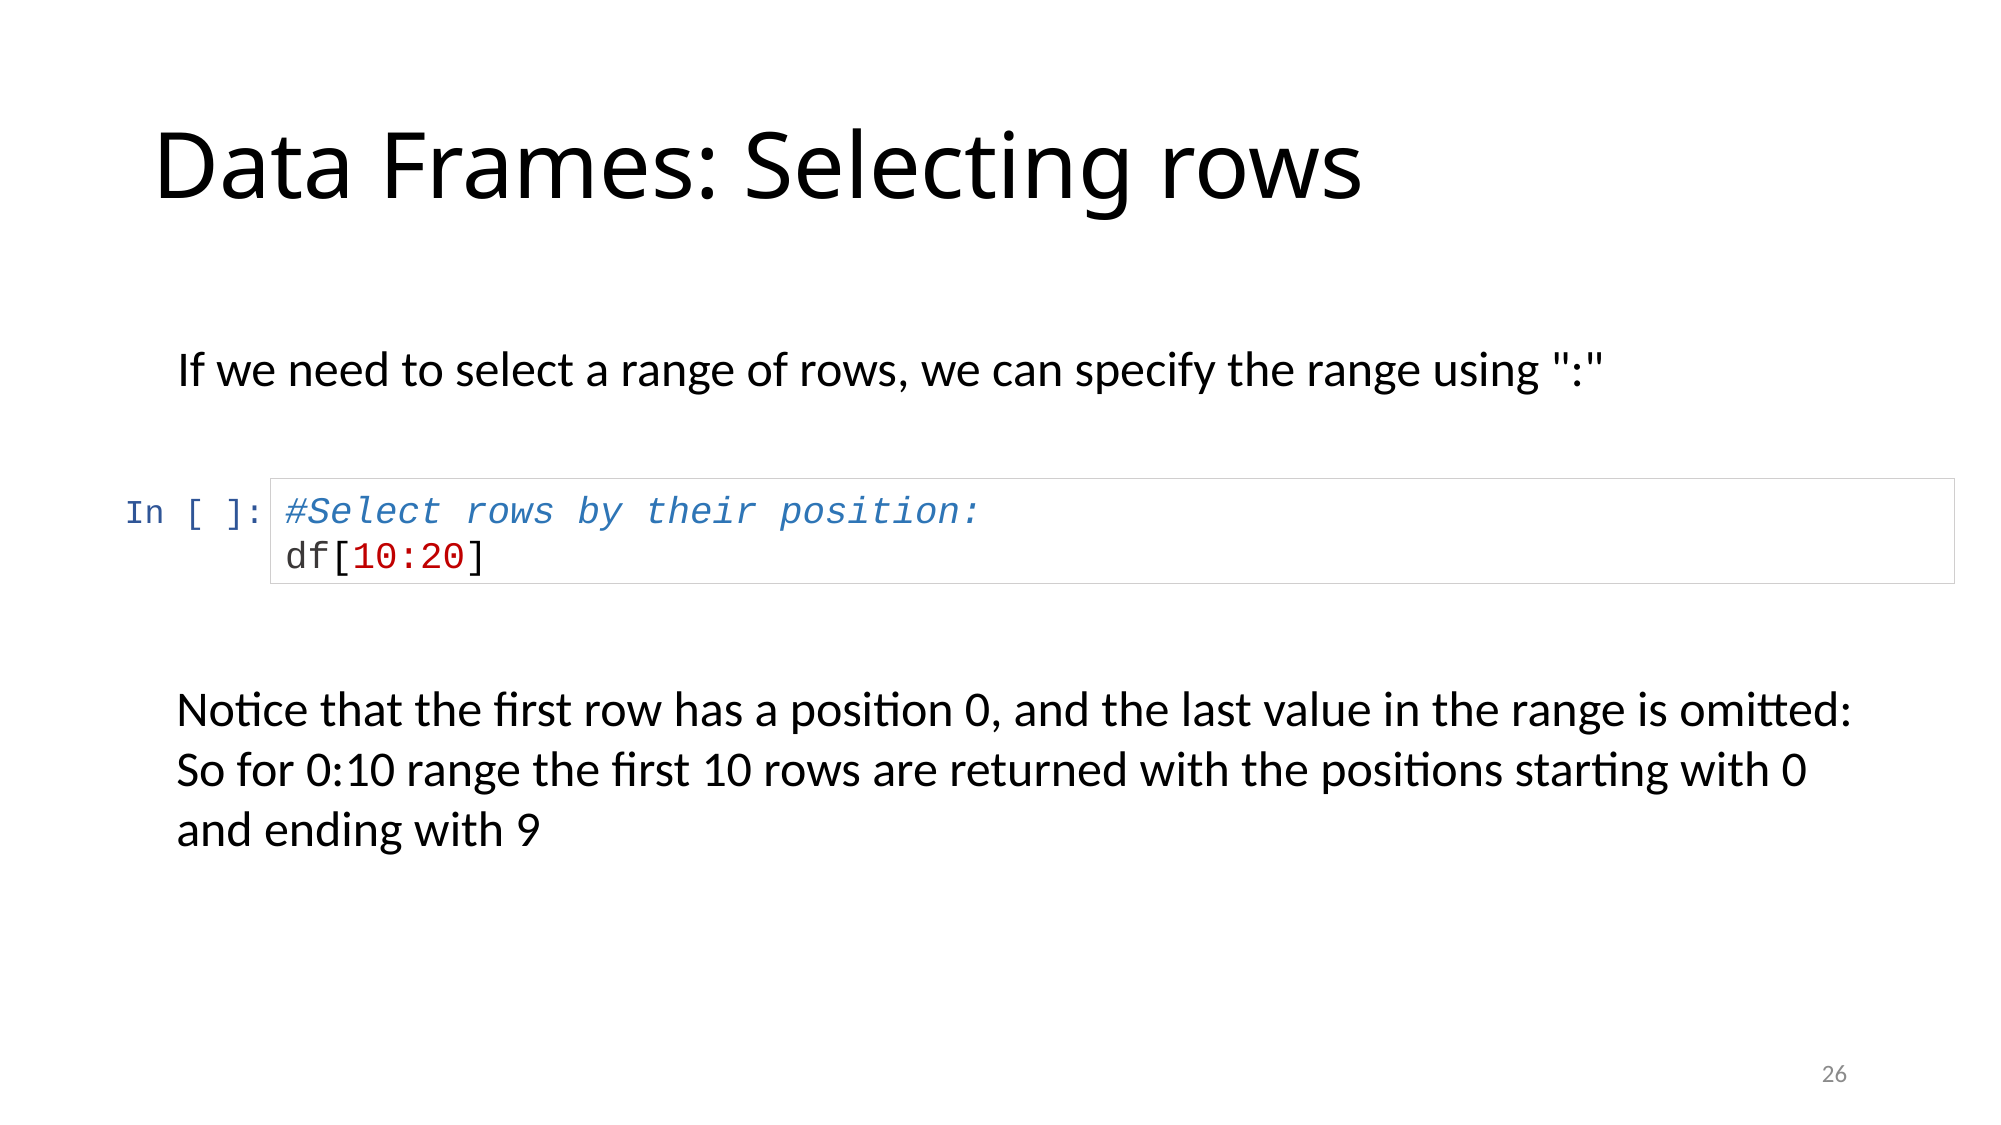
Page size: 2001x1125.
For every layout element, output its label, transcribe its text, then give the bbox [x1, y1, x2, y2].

text_box #Select rows by their position: df[10:20] [270, 478, 1955, 584]
text_box If we need to select a range of rows, we can specify the range using ":" [162, 329, 1872, 405]
title Data Frames: Selecting rows [137, 59, 1863, 278]
text_box In [ ]: [33, 478, 270, 539]
slide_number 26 [1412, 1042, 1863, 1103]
text_box Notice that the first row has a position 0, and the last value in the range is omitted: So for 0:10 range the first 10 rows are returned with the positions starting with 0 and ending with 9 [161, 669, 1871, 864]
